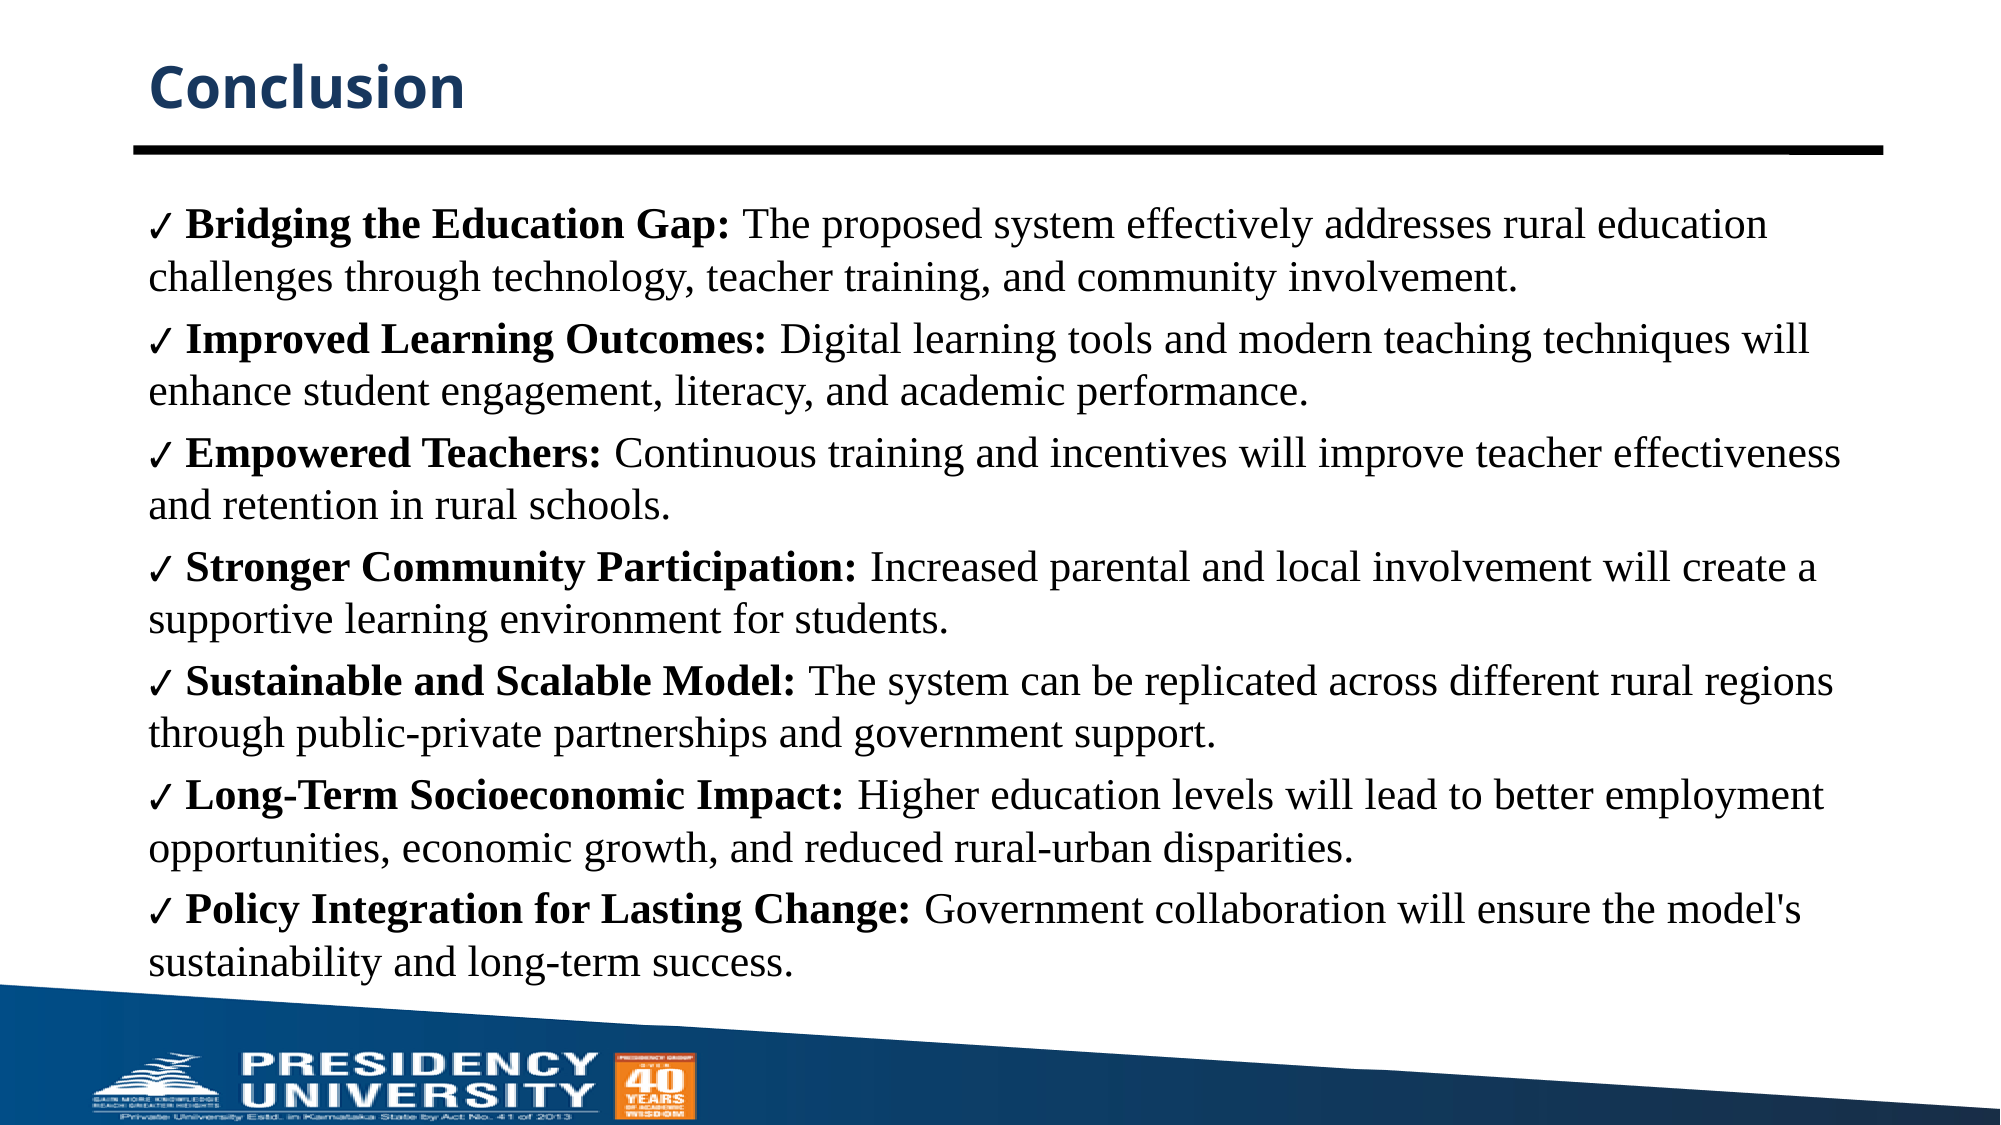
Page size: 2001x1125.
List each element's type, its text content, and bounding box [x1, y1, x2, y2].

title Conclusion [133, 45, 1884, 125]
list ✔ Bridging the Education Gap: The proposed system effectively addresses rural education challenges through technology, teacher training, and community involvement. ✔ Improved Learning Outcomes: Digital learning tools and modern teaching techniques will enhance student engagement, literacy, and academic performance. ✔ Empowered Teachers: Continuous training and incentives will improve teacher effectiveness and retention in rural schools. ✔ Stronger Community Participation: Increased parental and local involvement will create a supportive learning environment for students. ✔ Sustainable and Scalable Model: The system can be replicated across different rural regions through public-private partnerships and government support. ✔ Long-Term Socioeconomic Impact: Higher education levels will lead to better employment opportunities, economic growth, and reduced rural-urban disparities. ✔ Policy Integration for Lasting Change: Government collaboration will ensure the model's sustainability and long-term success. [133, 187, 1884, 1000]
picture [0, 982, 2000, 1125]
